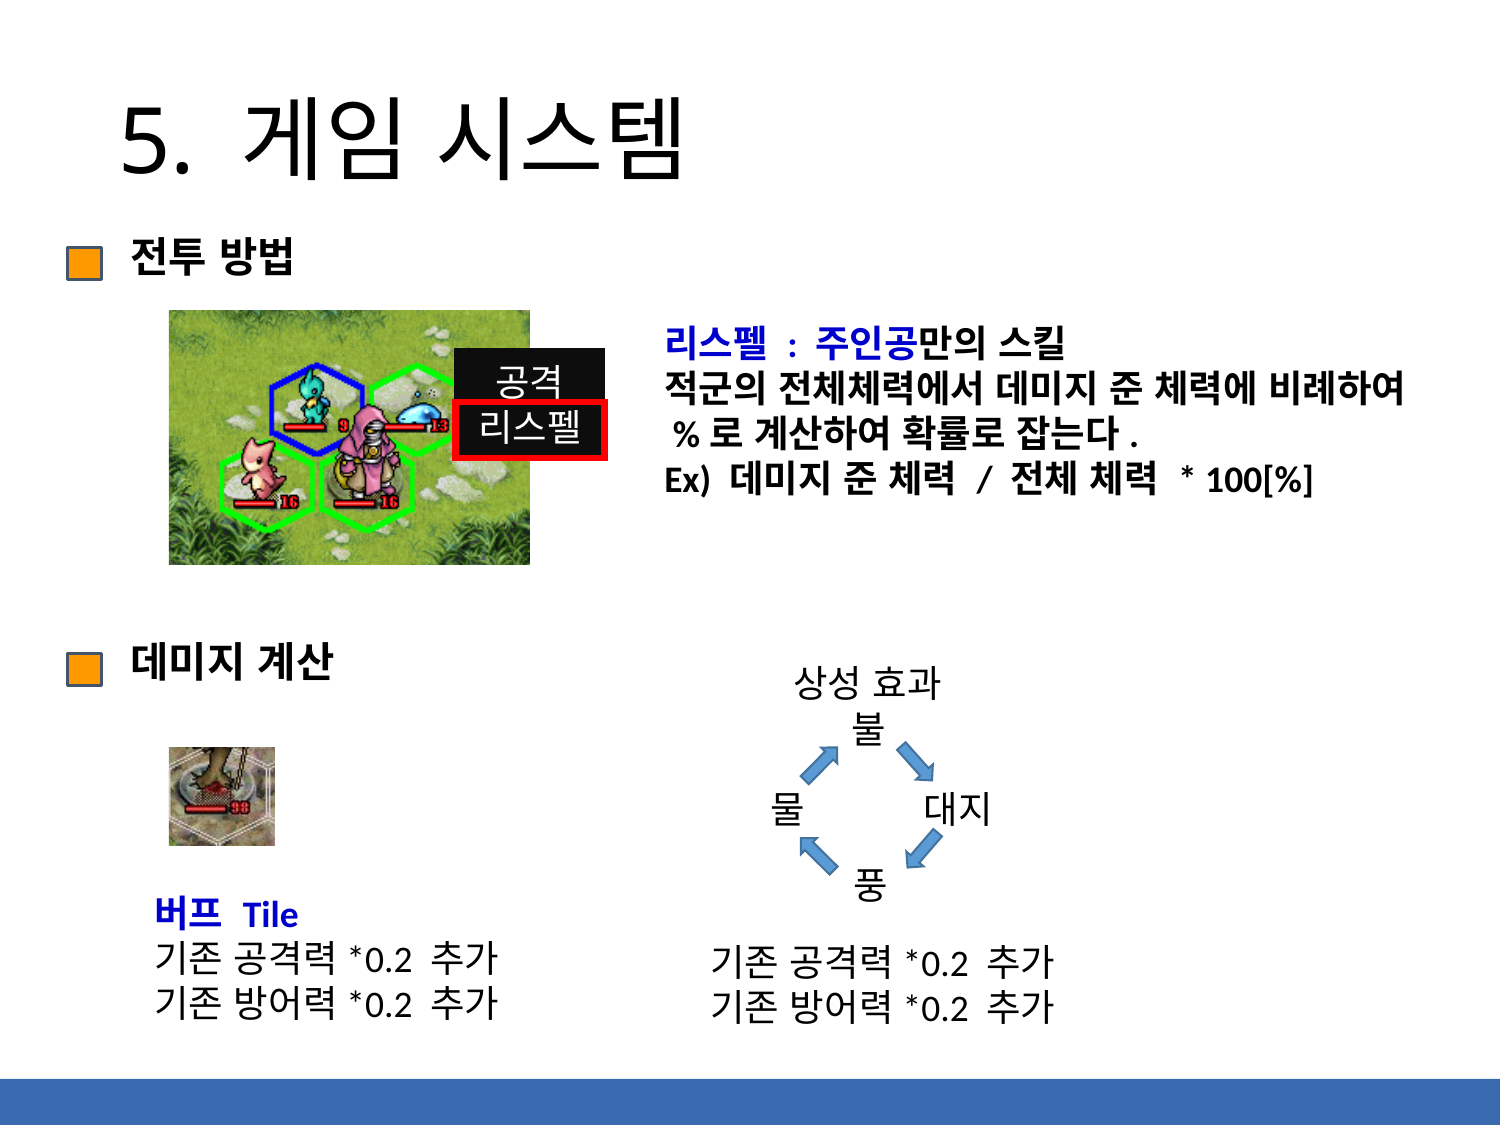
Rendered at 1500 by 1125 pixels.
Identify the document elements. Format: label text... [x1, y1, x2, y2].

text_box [67, 215, 1404, 296]
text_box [754, 702, 1012, 915]
picture [168, 310, 530, 565]
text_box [67, 621, 1404, 702]
picture [168, 747, 275, 846]
title 5. 게임 시스템 [103, 59, 1397, 215]
text_box 기존 공격력*0.2 추가 기존 방어력*0.2 추가 [695, 931, 1071, 1037]
text_box 리스펠 : 주인공만의 스킬 적군의 전체체력에서 데미지 준 체력에 비례하여 %로 계산하여 확률로 잡는다. Ex) 데미지 준 체력 / 전체 체력 * 100[%] [649, 313, 1500, 508]
text_box 버프 Tile 기존 공격력*0.2 추가 기존 방어력*0.2 추가 [78, 882, 514, 1033]
text_box 공격 리스펠 [530, 348, 605, 401]
text_box [530, 401, 605, 459]
